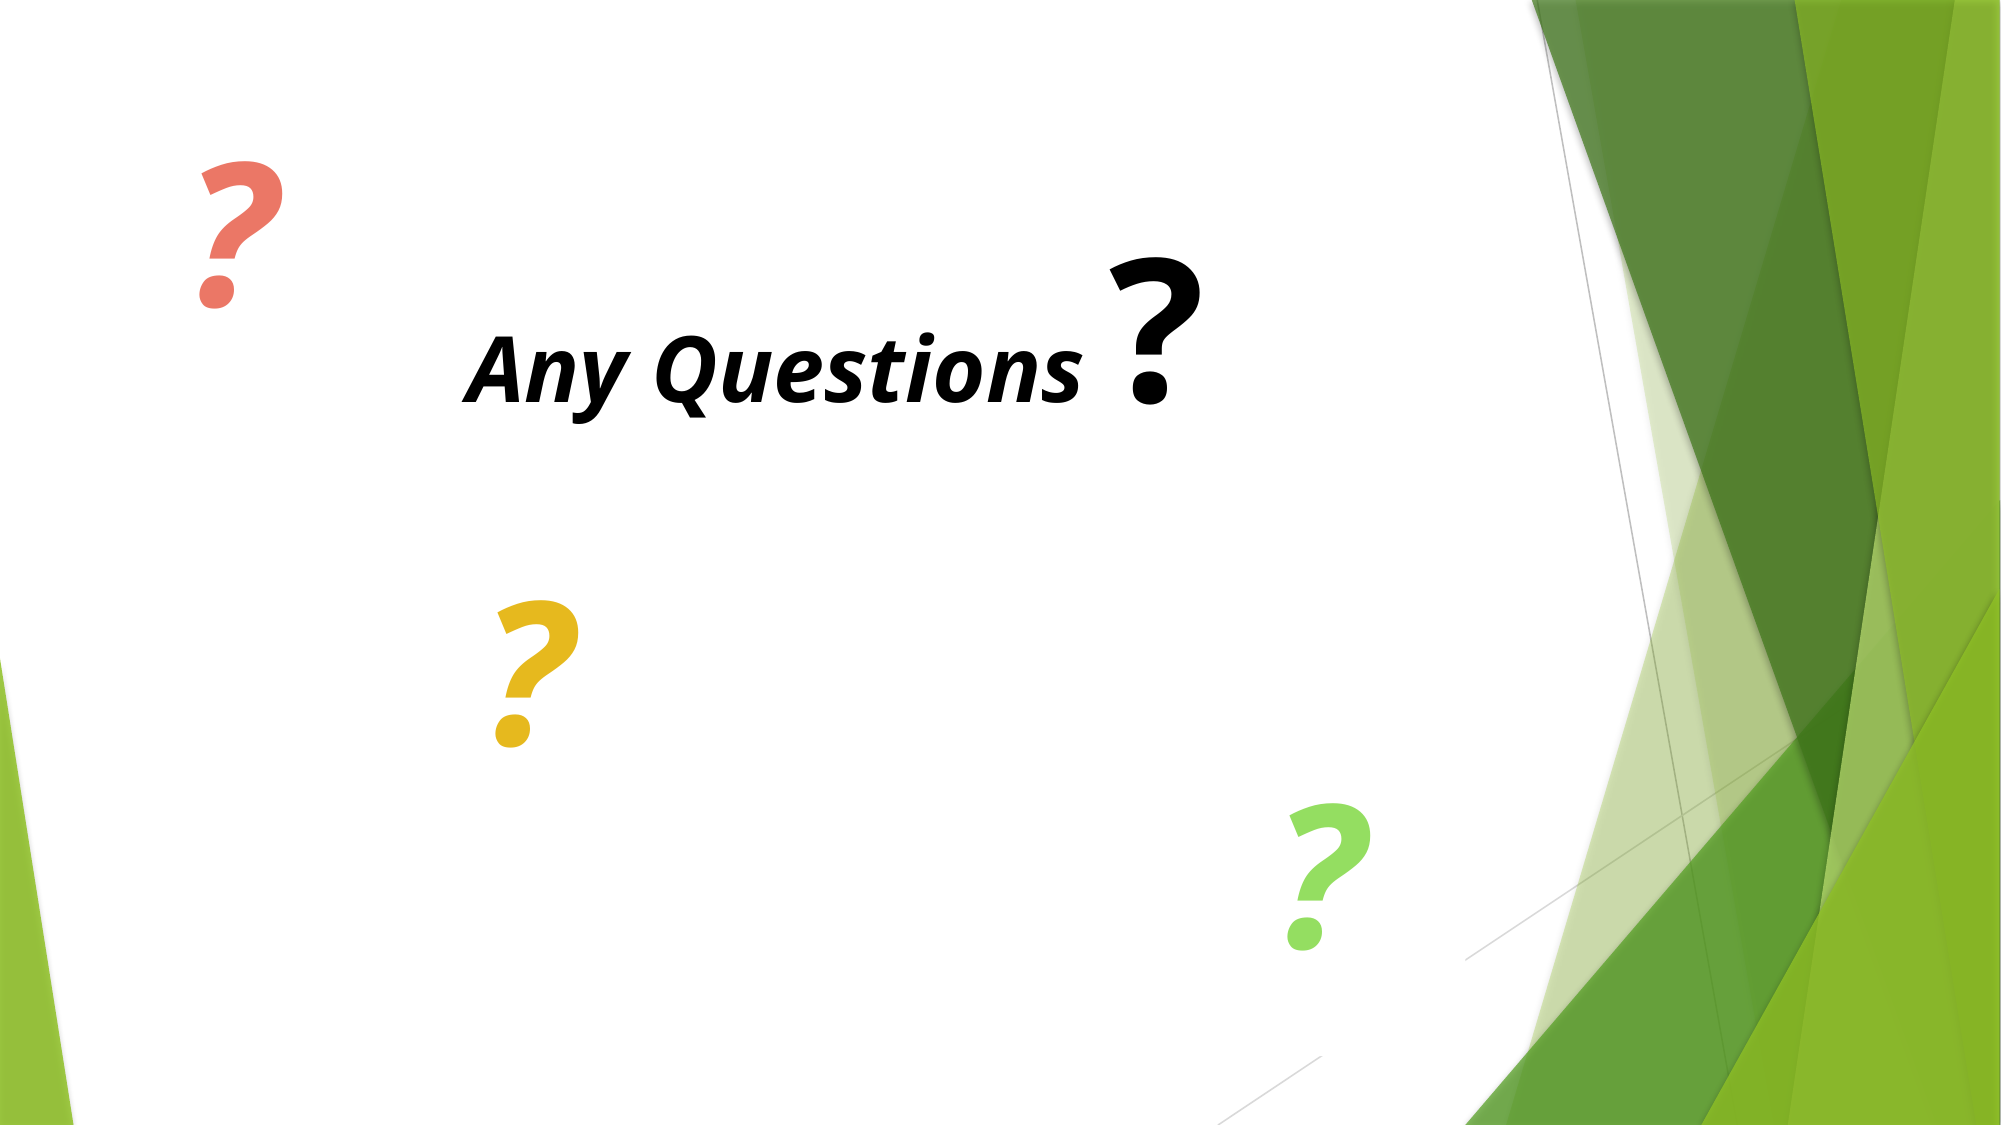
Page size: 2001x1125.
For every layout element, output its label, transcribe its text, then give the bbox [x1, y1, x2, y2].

text_box ? [78, 78, 383, 375]
text_box ? [390, 477, 664, 855]
text_box Any Questions ? [445, 200, 1227, 445]
text_box ? [1169, 680, 1467, 1058]
